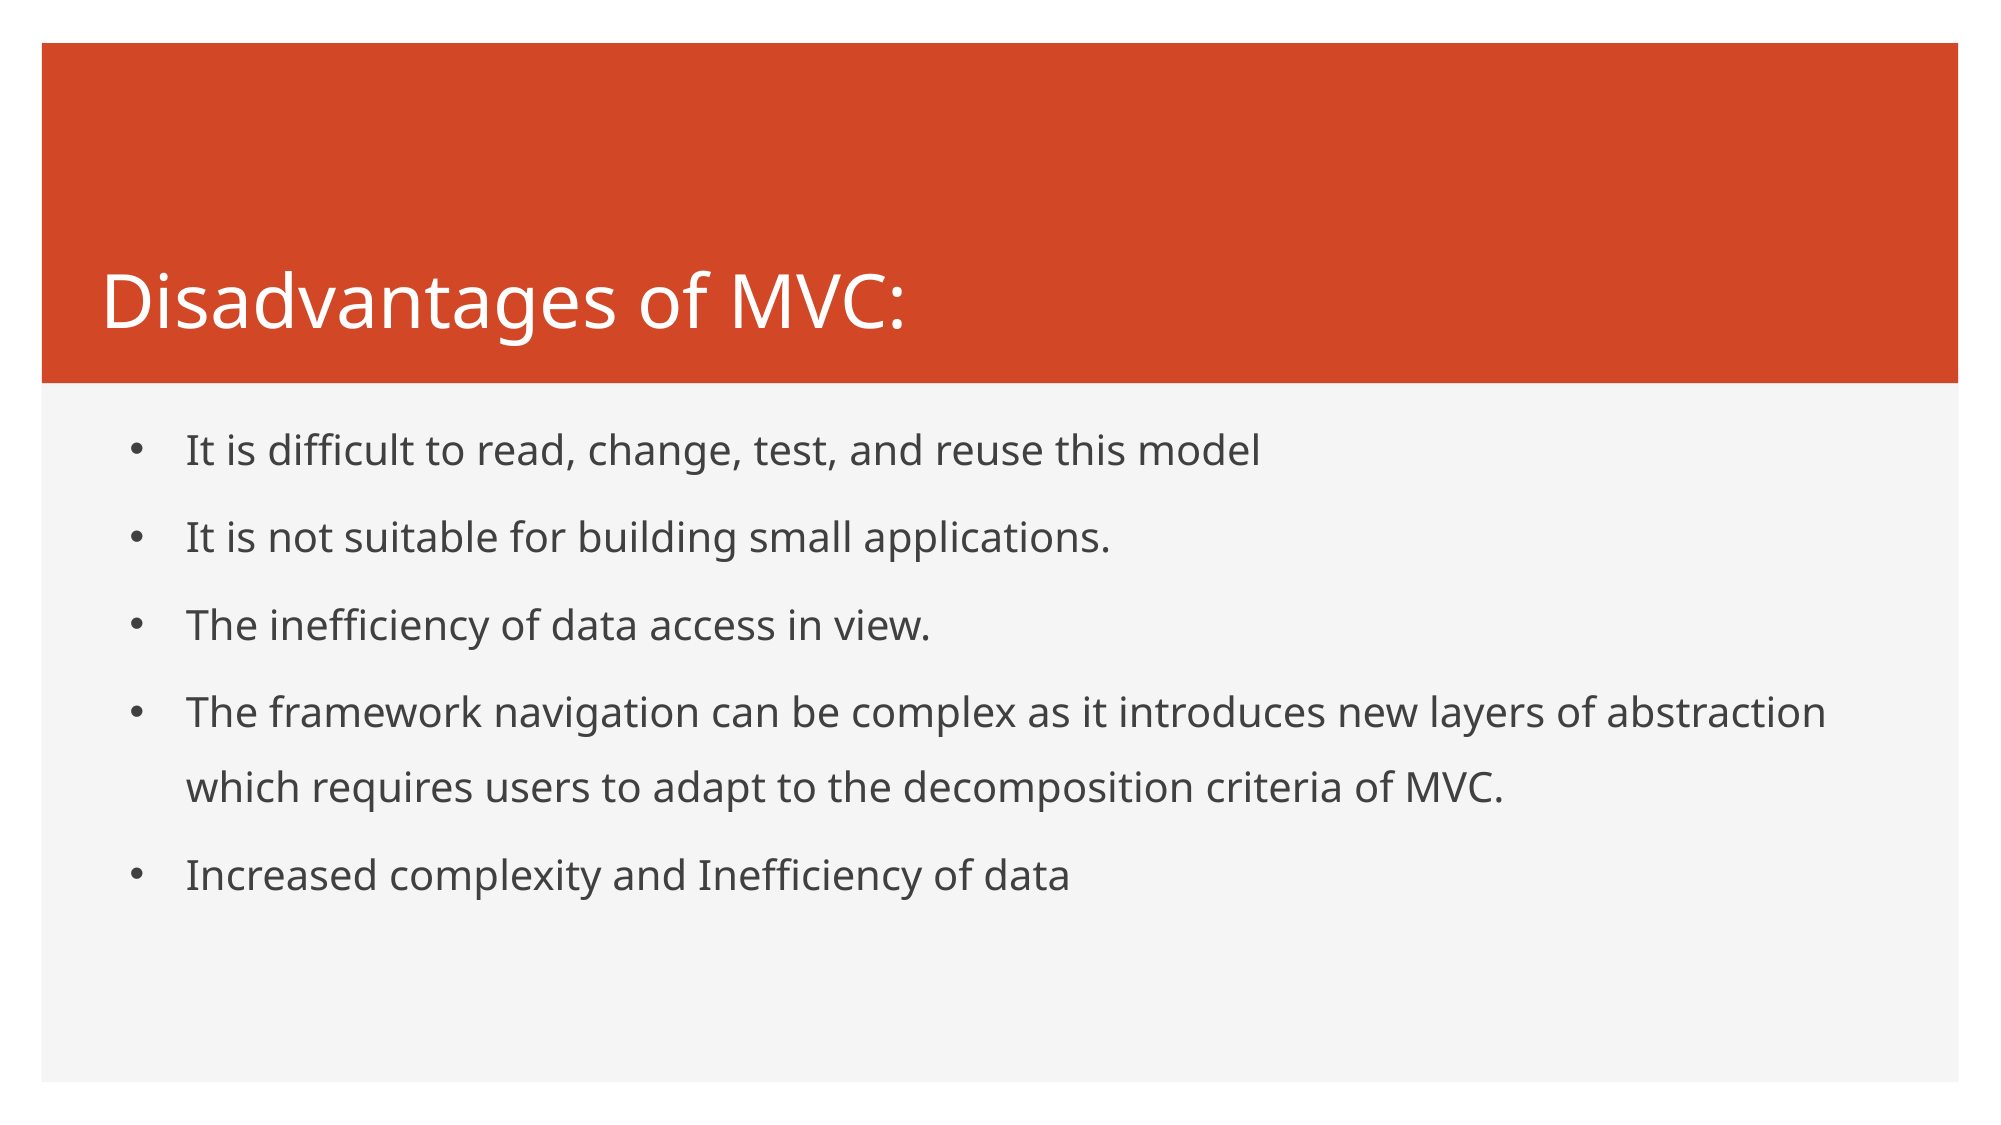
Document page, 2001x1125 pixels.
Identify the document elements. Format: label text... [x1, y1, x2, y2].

text_box It is difficult to read, change, test, and reuse this model It is not suitable for building small applications. The inefficiency of data access in view. The framework navigation can be complex as it introduces new layers of abstraction which requires users to adapt to the decomposition criteria of MVC. Increased complexity and Inefficiency of data [114, 390, 1888, 1077]
title Disadvantages of MVC: [85, 251, 1214, 357]
